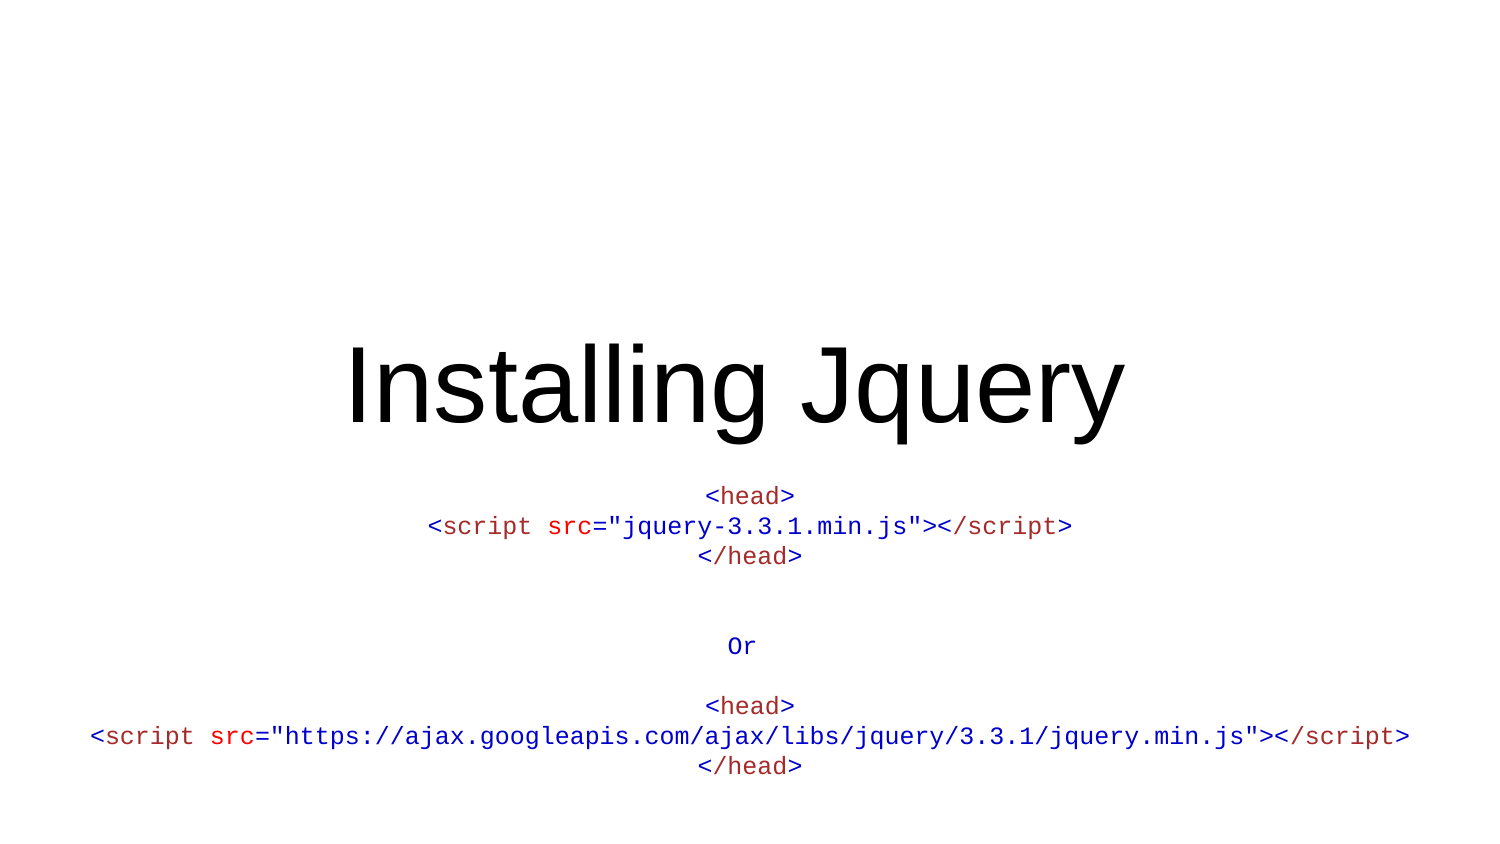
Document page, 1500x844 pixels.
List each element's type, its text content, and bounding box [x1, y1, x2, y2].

title Installing Jquery [51, 122, 1449, 459]
subtitle <head> <script src="jquery-3.3.1.min.js"></script> </head> Or <head> <script src="https://ajax.googleapis.com/ajax/libs/jquery/3.3.1/jquery.min.js"></script> </head> [51, 464, 1449, 595]
